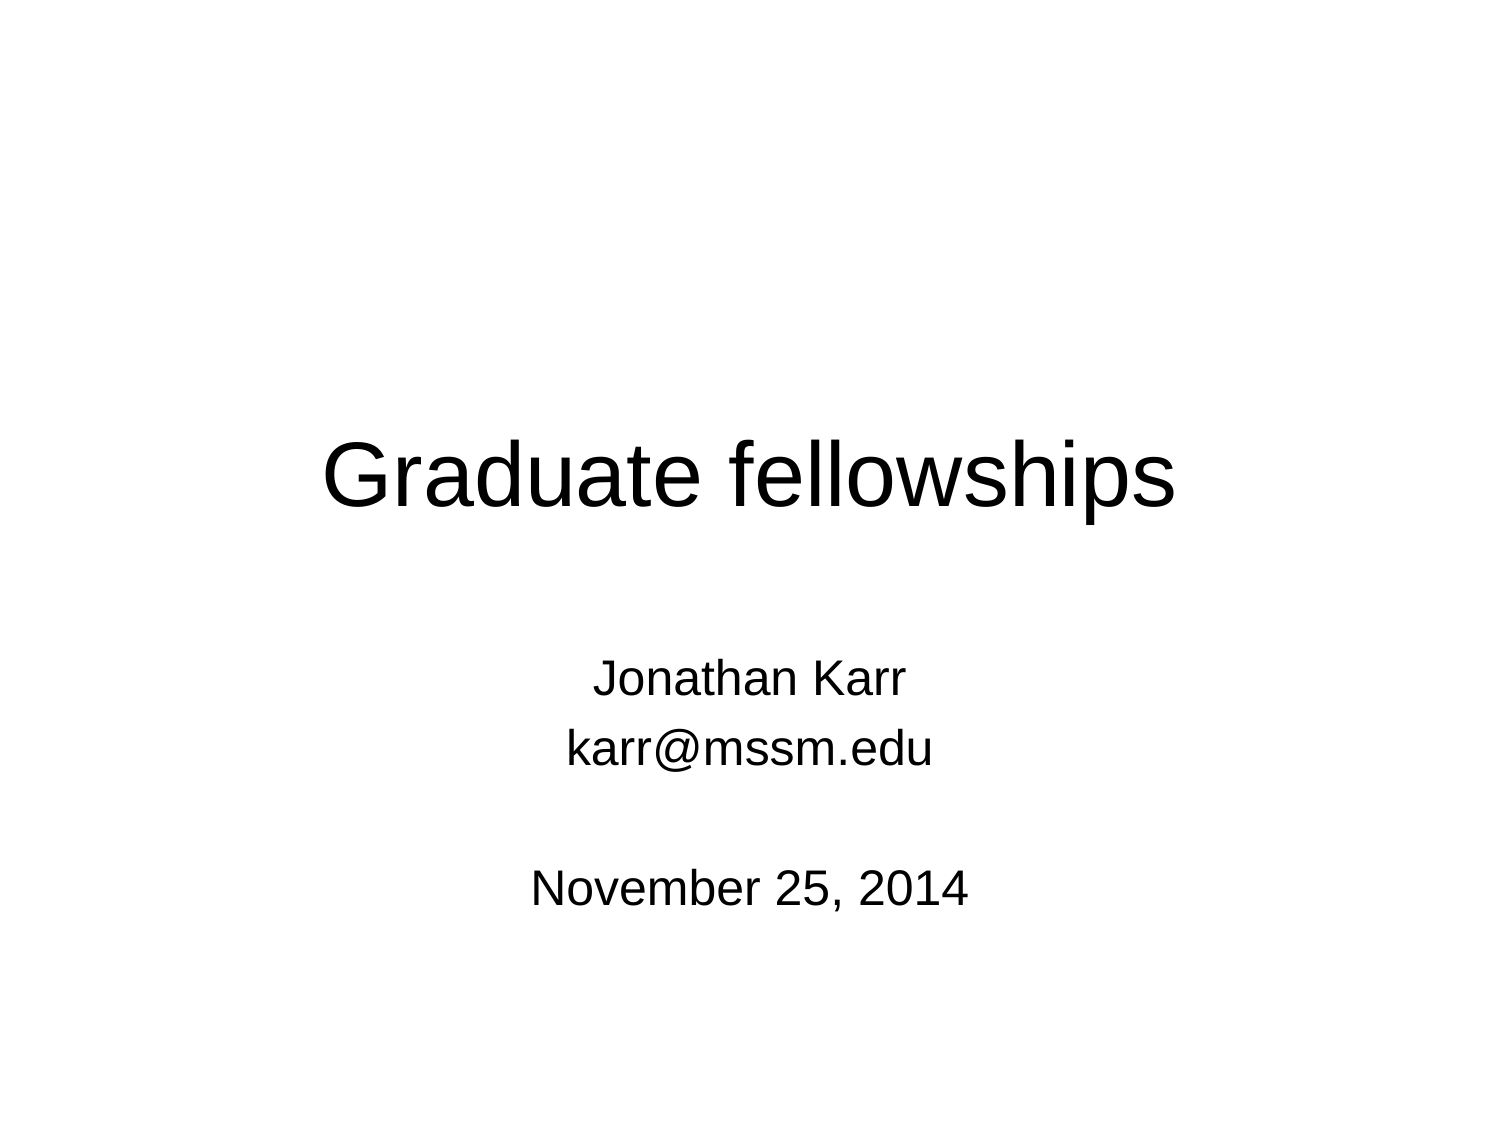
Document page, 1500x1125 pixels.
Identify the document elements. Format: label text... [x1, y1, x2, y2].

subtitle Jonathan Karr karr@mssm.edu November 25, 2014 [225, 637, 1275, 925]
title Graduate fellowships [112, 349, 1388, 591]
